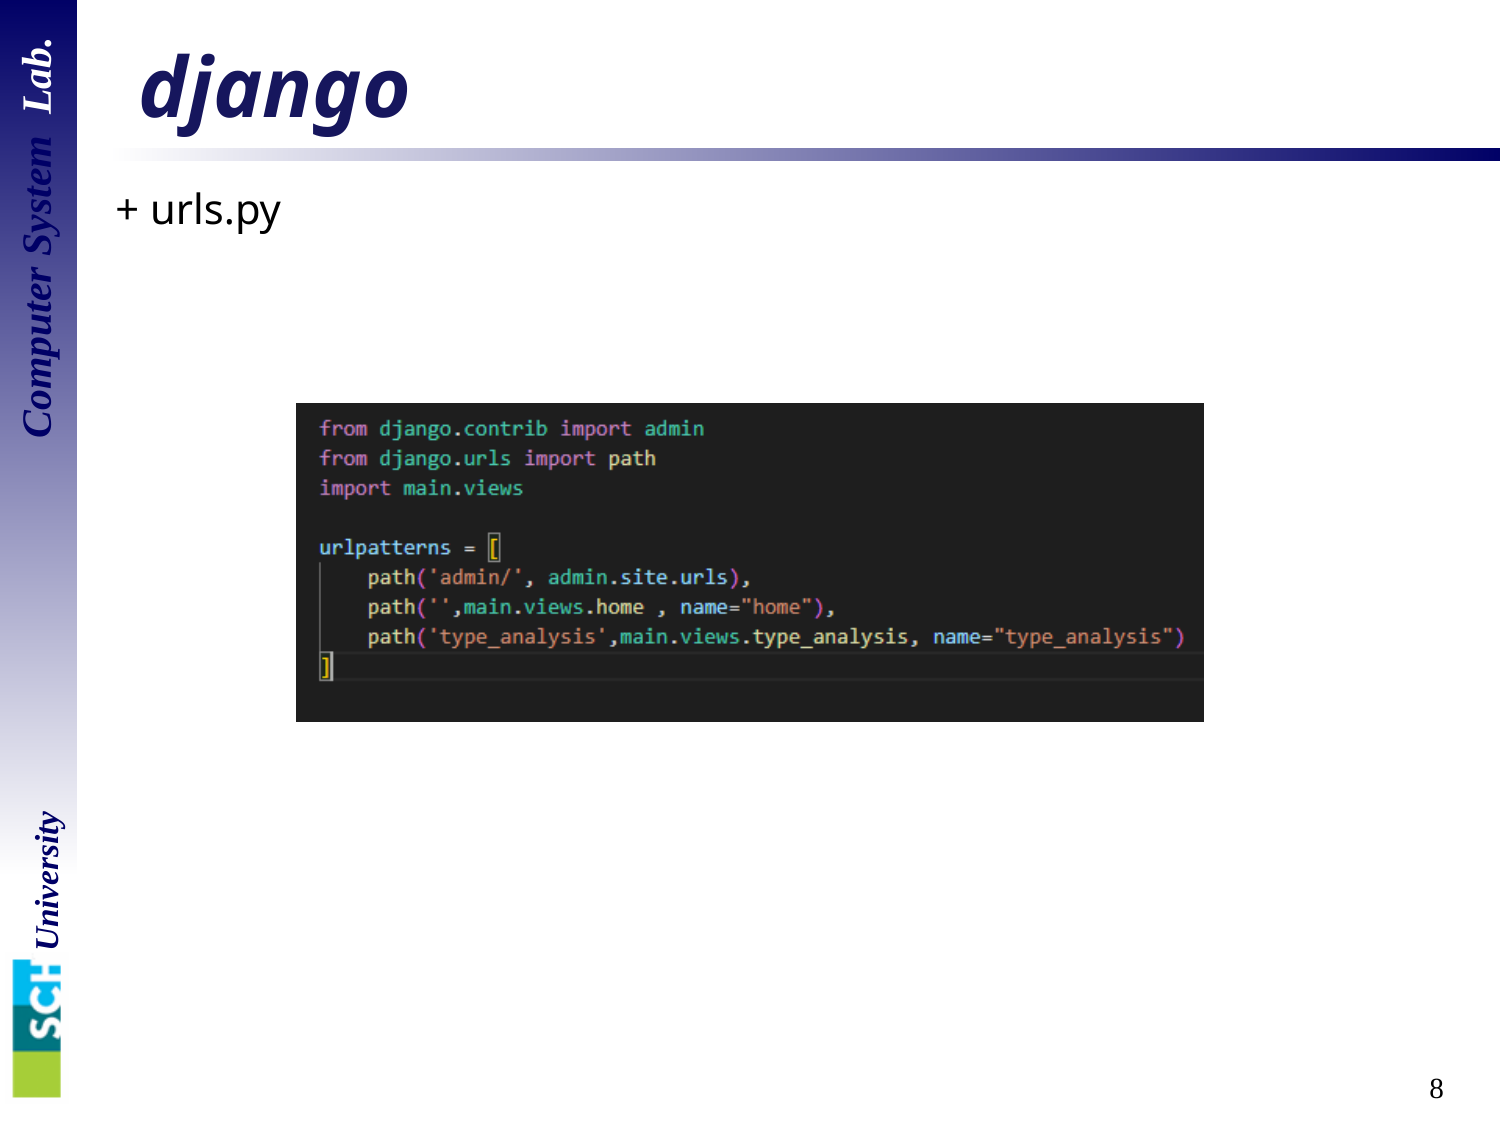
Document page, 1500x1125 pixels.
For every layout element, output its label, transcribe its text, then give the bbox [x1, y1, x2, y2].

title django [123, 25, 1460, 143]
text_box + urls.py [100, 137, 1379, 254]
picture [5, 952, 69, 1104]
picture [295, 402, 1205, 723]
